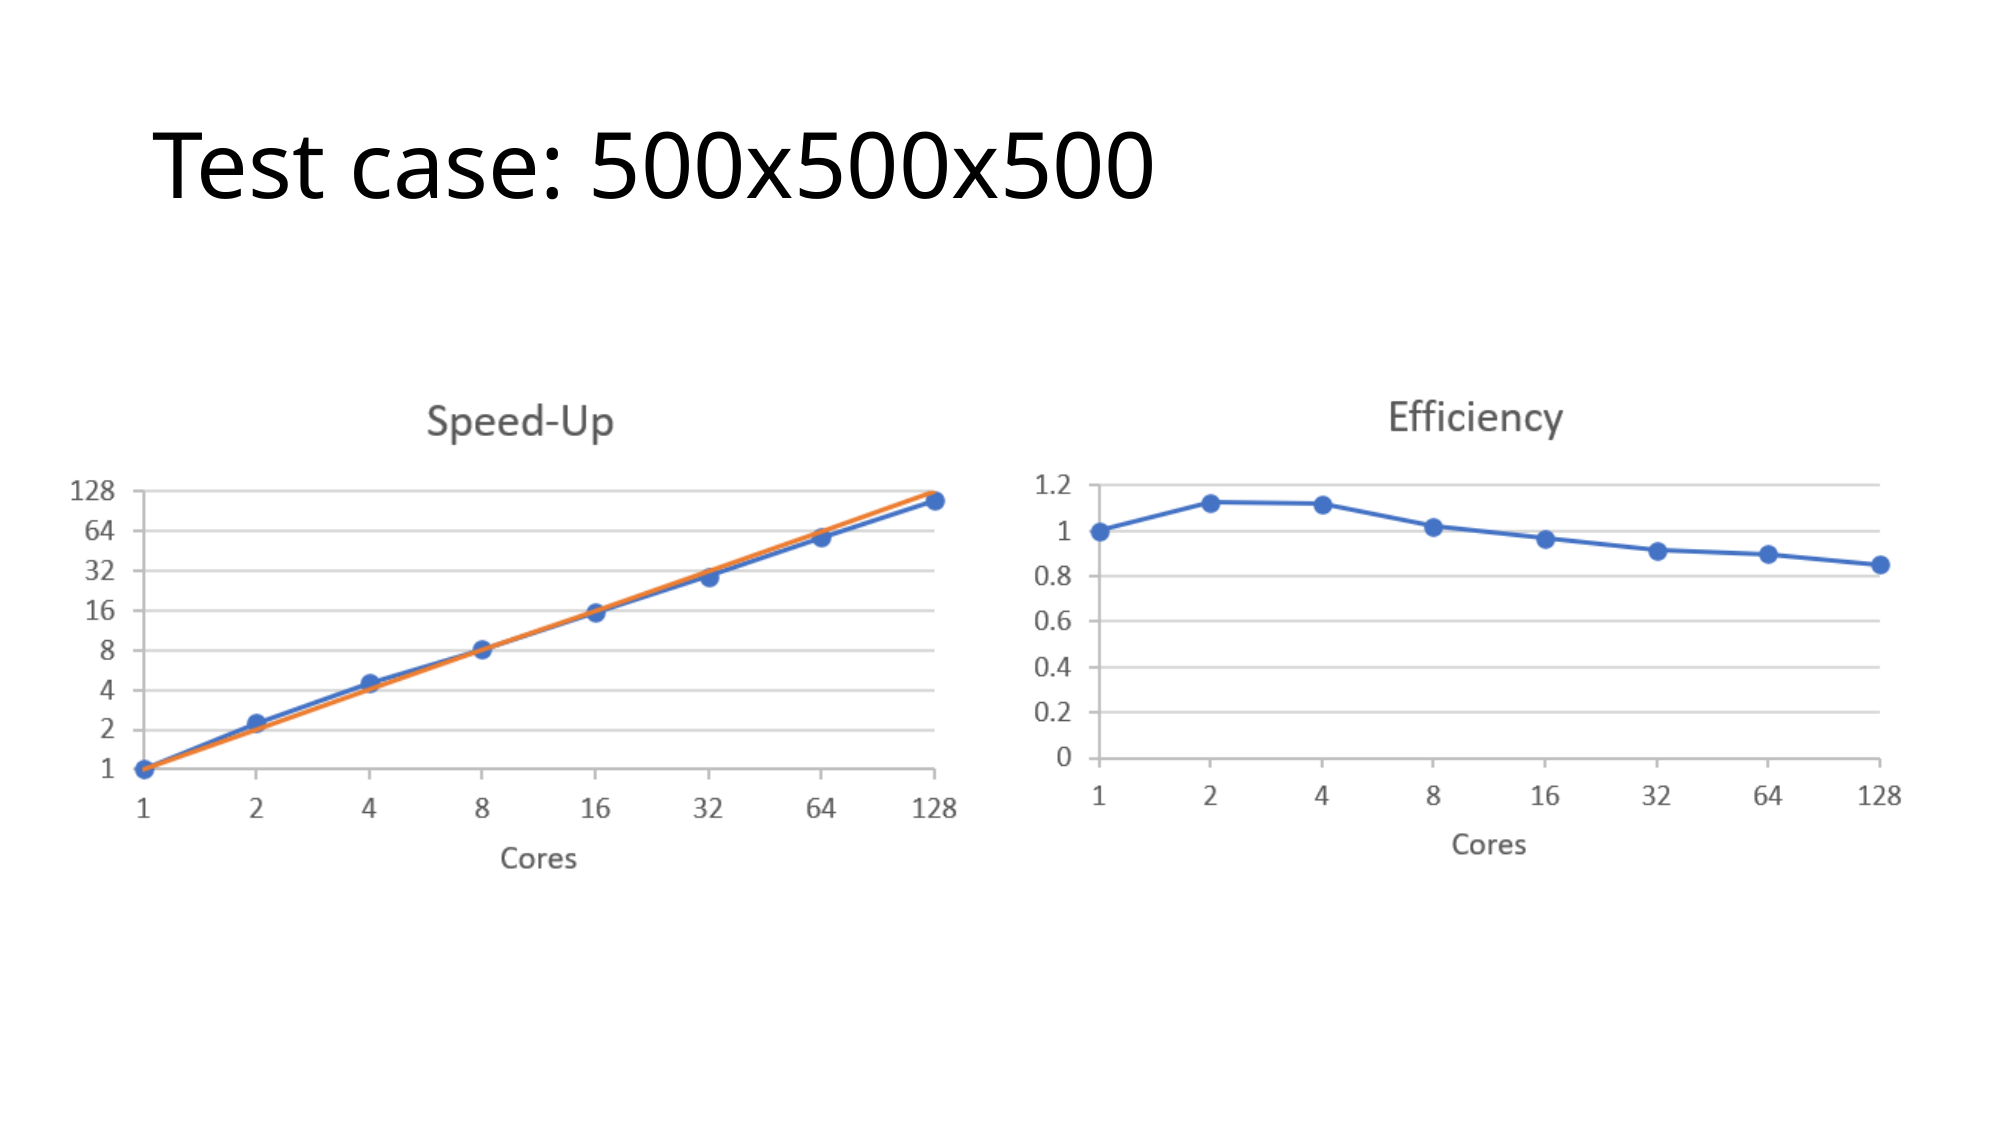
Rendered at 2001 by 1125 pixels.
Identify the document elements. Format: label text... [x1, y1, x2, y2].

title Test case: 500x500x500 [137, 59, 1863, 278]
picture [66, 370, 973, 901]
picture [1019, 370, 1934, 901]
